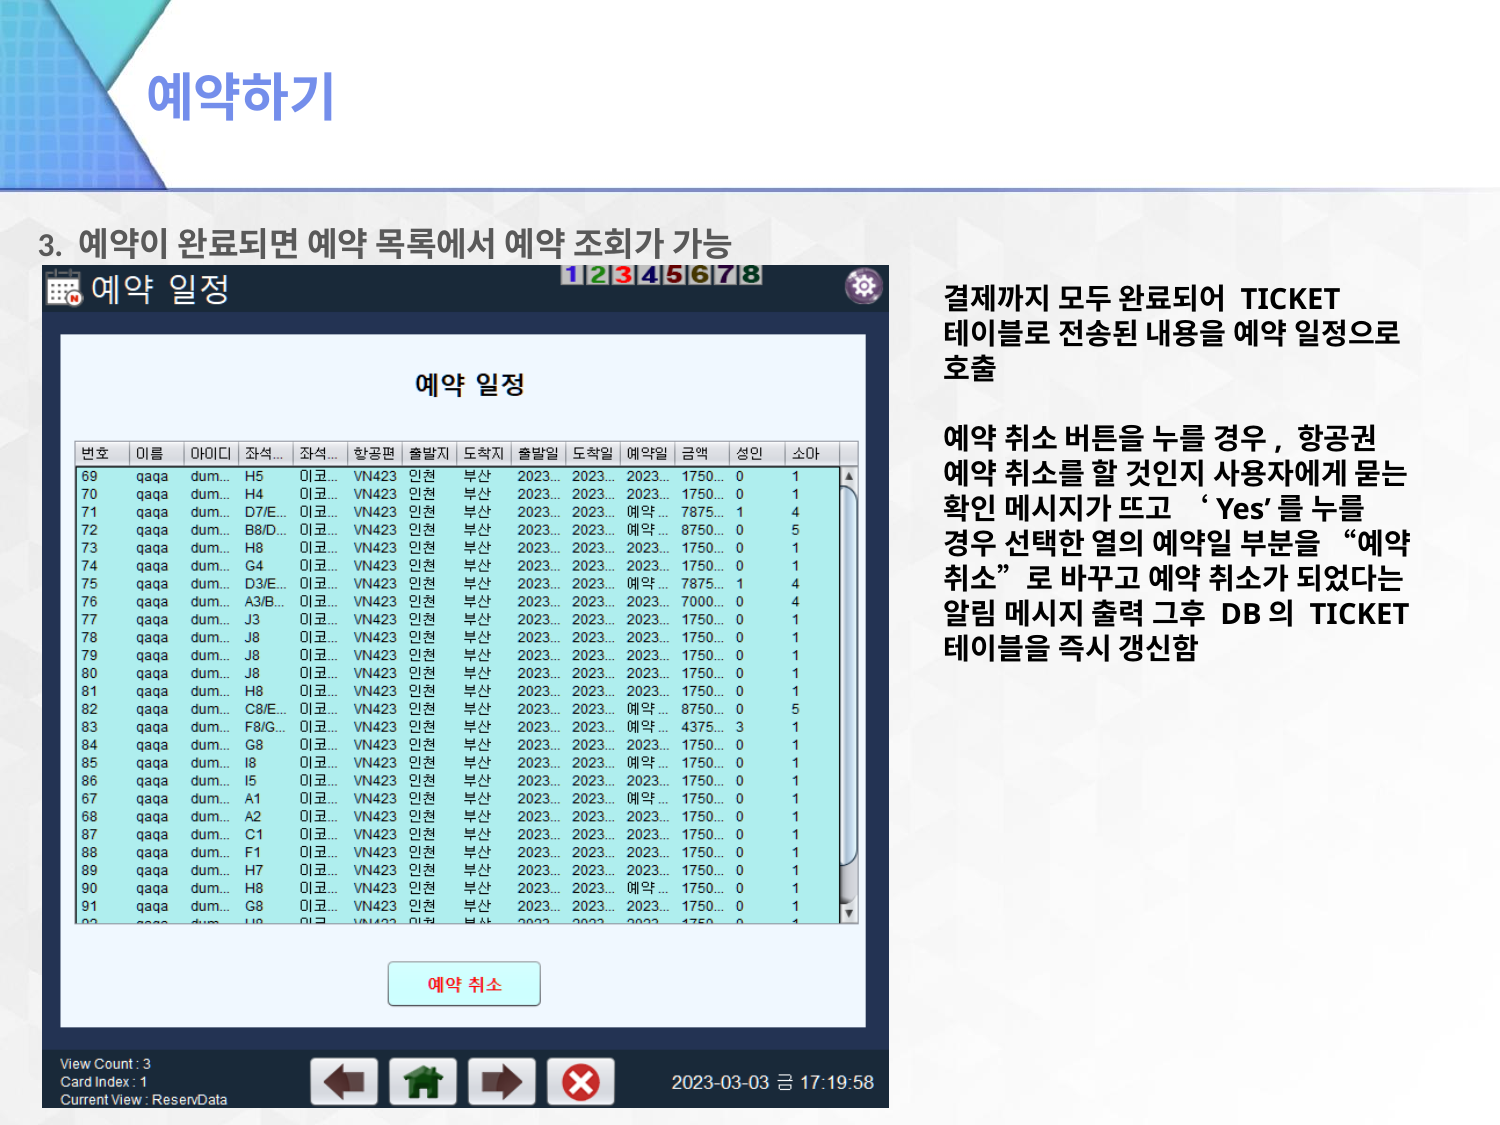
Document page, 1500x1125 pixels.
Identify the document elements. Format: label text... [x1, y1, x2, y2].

list 3. 예약이 완료되면 예약 목록에서 예약 조회가 가능 [22, 216, 1466, 1087]
title 예약하기 [131, 30, 1388, 161]
text_box 결제까지 모두 완료되어 TICKET 테이블로 전송된 내용을 예약 일정으로 호출 예약 취소 버튼을 누를 경우, 항공권 예약 취소를 할 것인지 사용자에게 묻는 확인 메시지가 뜨고 ‘Yes’를 누를 경우 선택한 열의 예약일 부분을 “예약 취소”로 바꾸고 예약 취소가 되었다는 알림 메시지 출력 그후 DB의 TICKET 테이블을 즉시 갱신함 [928, 265, 1434, 681]
picture [0, 0, 1500, 1125]
